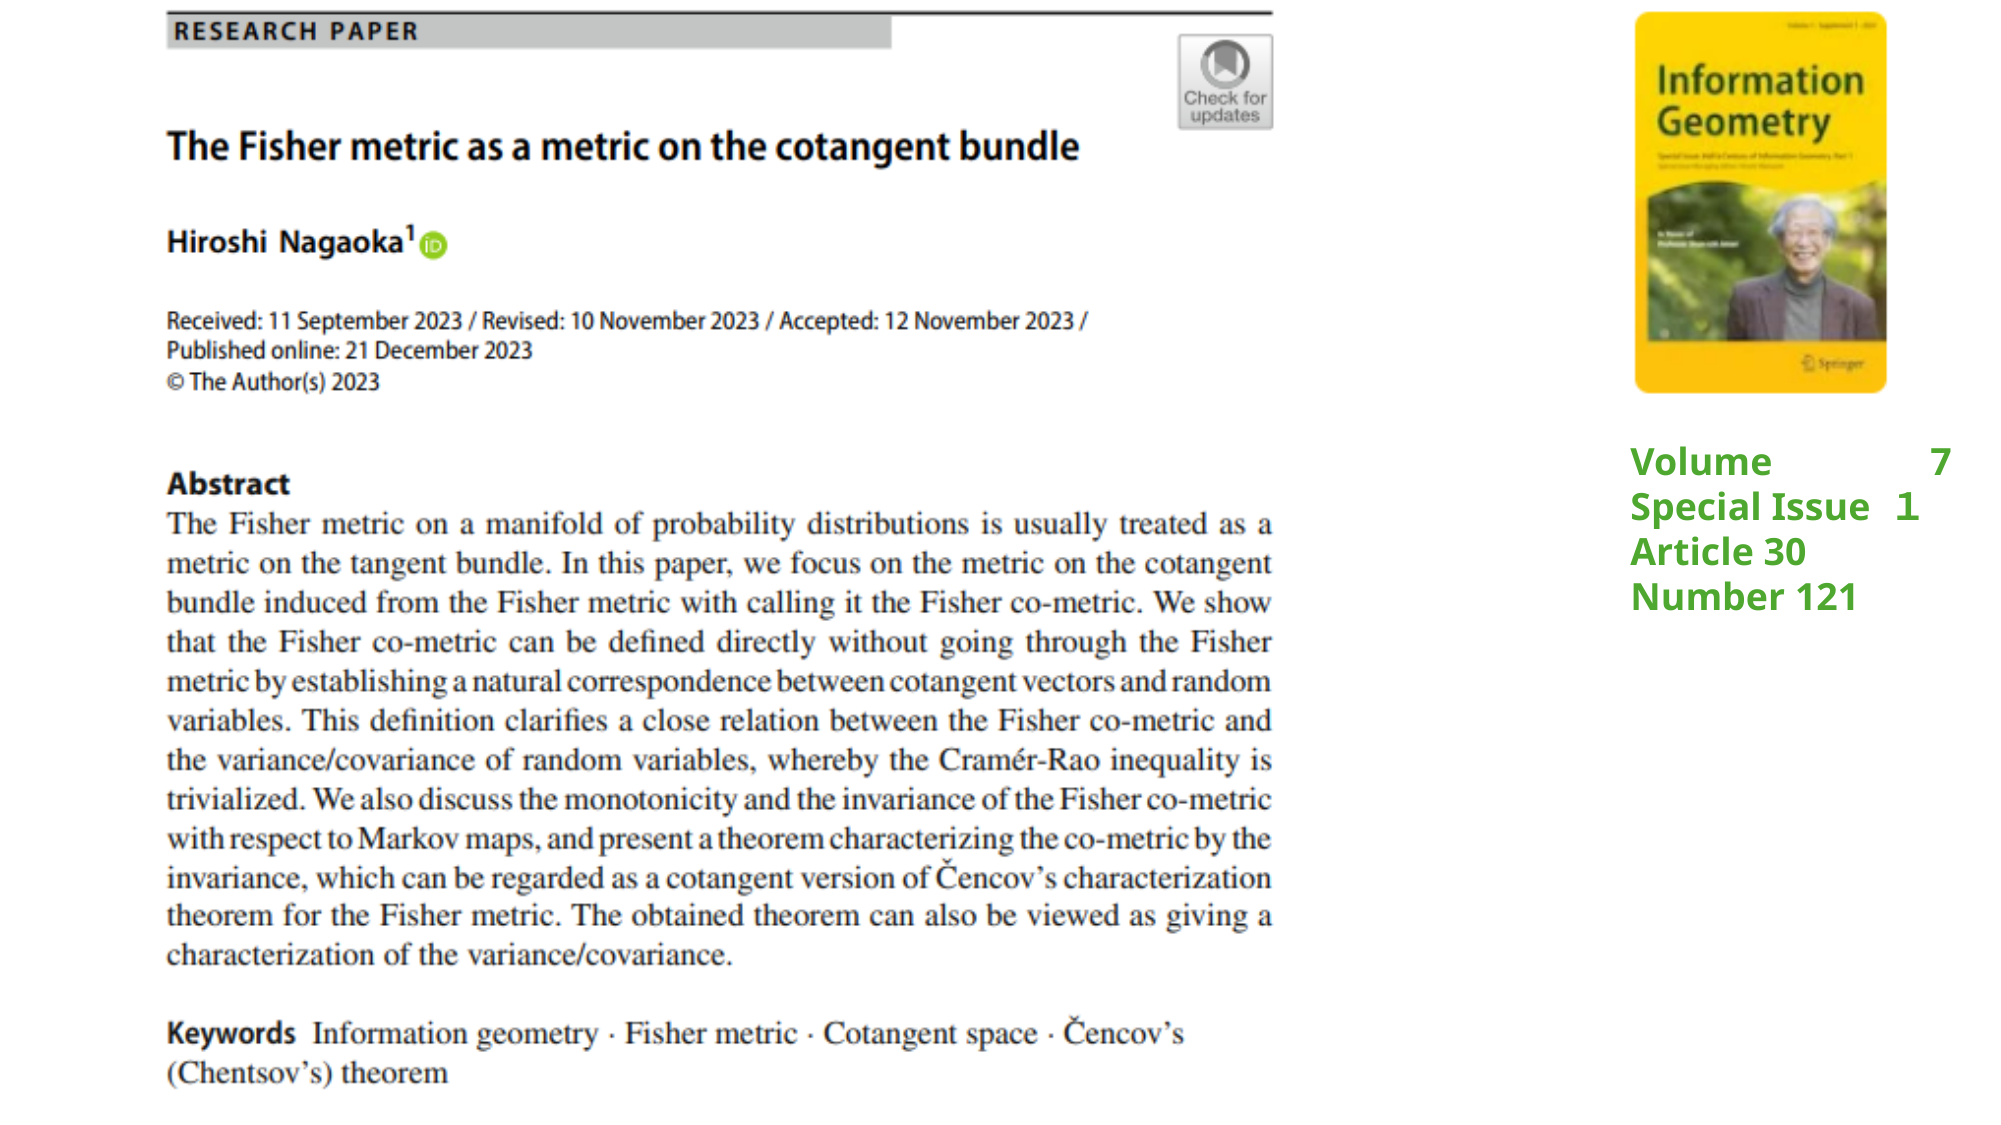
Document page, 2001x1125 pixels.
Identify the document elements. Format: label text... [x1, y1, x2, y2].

picture [1629, 0, 1894, 414]
picture [136, 0, 1324, 1112]
text_box Volume 7 Special Issue １ Article 30 Number 121 [1615, 430, 1967, 626]
